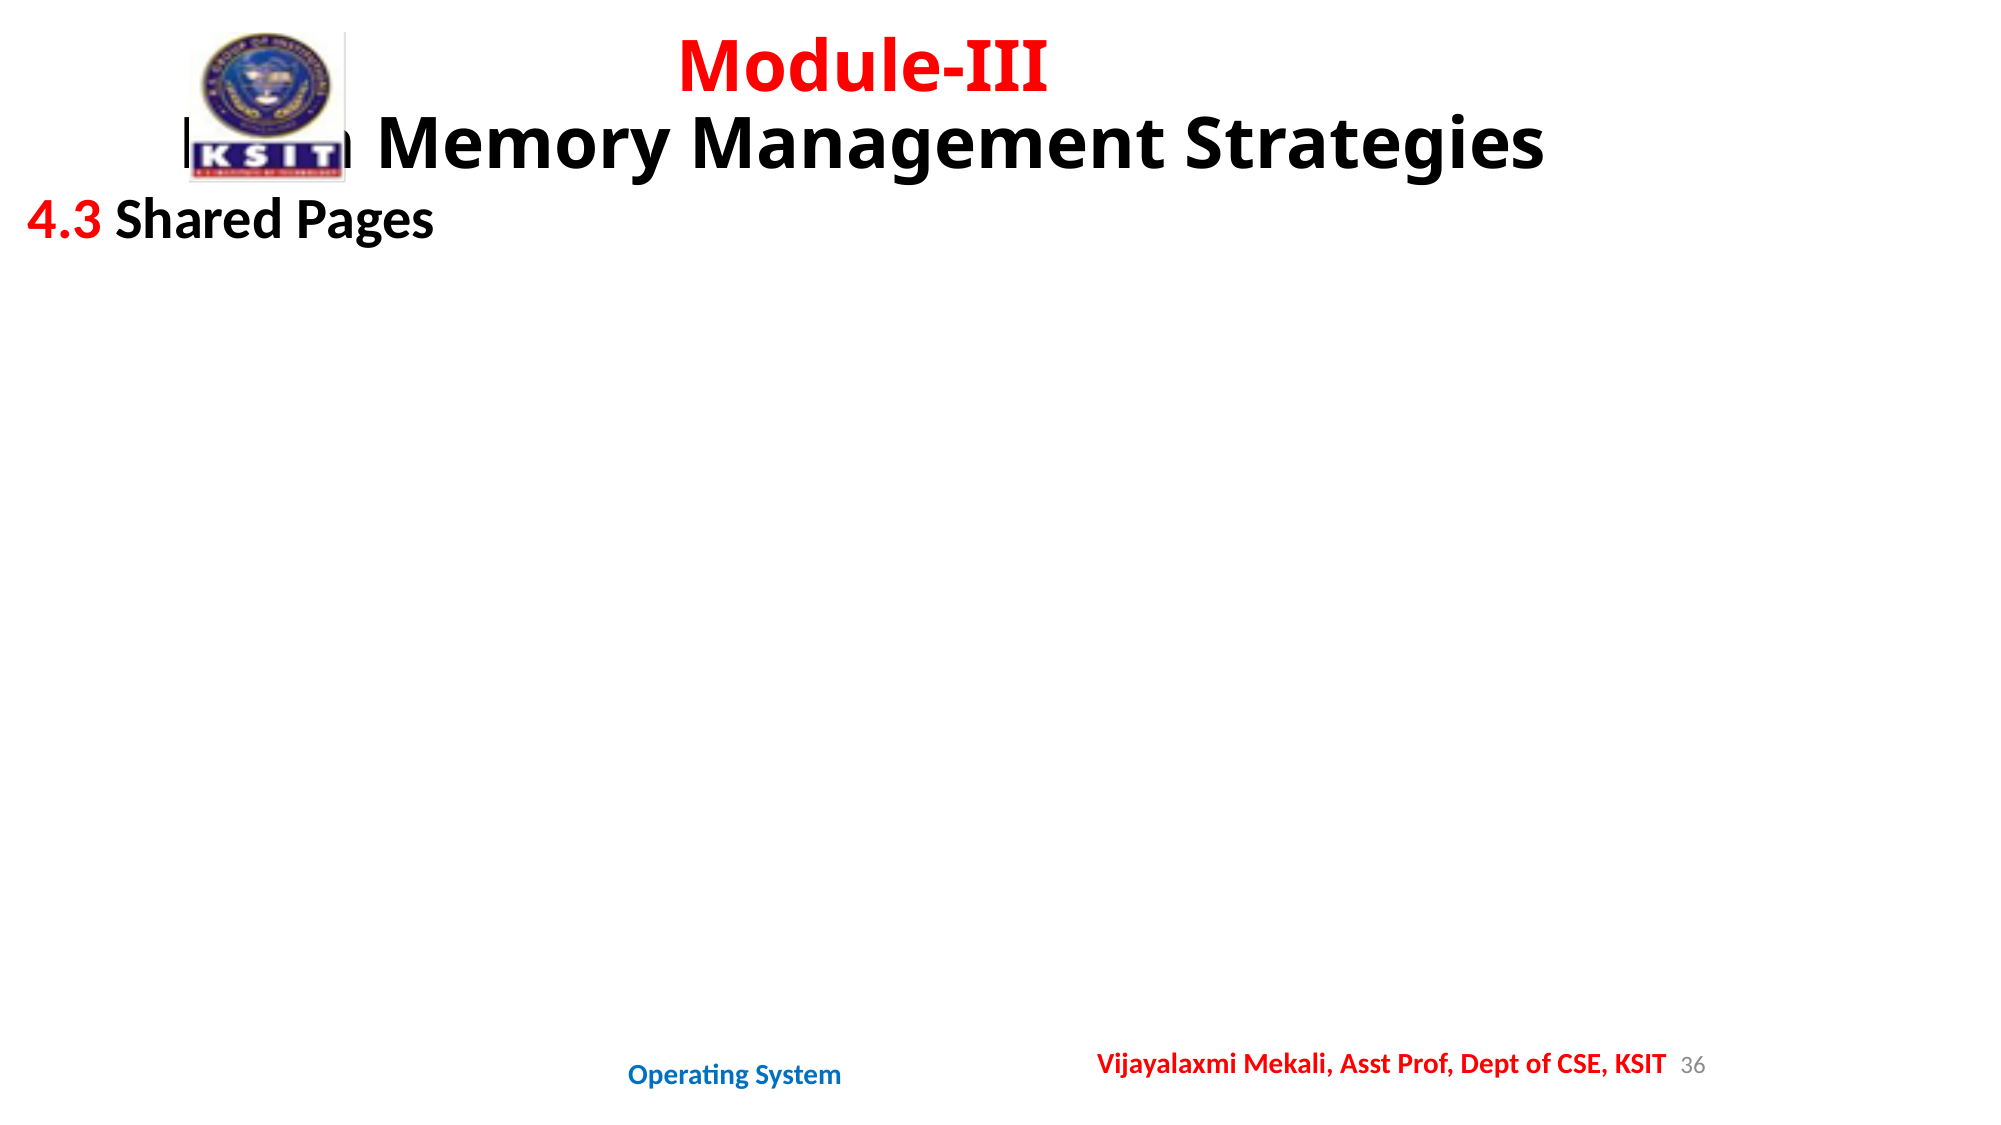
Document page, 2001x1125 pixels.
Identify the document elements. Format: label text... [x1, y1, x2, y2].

picture [189, 32, 349, 185]
title Module-III Main Memory Management Strategies [0, 22, 1725, 192]
slide_number Vijayalaxmi Mekali, Asst Prof, Dept of CSE, KSIT 36 [1017, 1047, 1721, 1092]
footer Operating System [397, 1047, 1073, 1103]
list 4.3 Shared Pages [12, 181, 1983, 1047]
